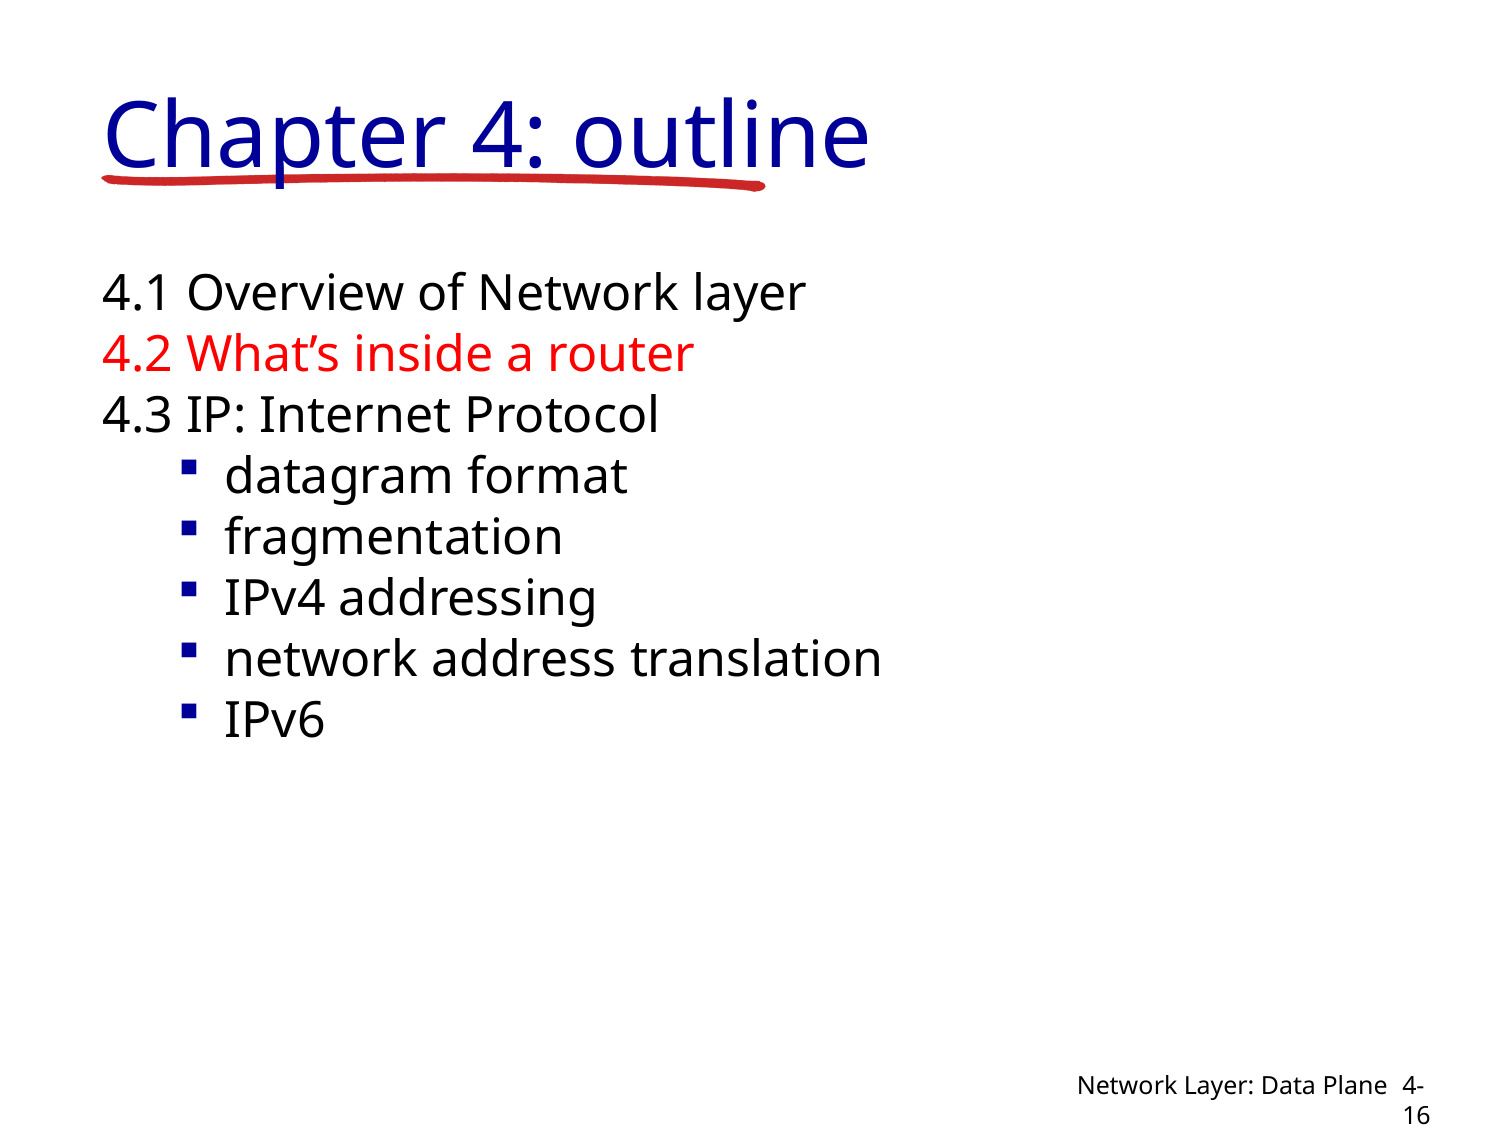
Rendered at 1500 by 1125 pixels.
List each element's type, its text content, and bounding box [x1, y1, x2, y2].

slide_number 4-16 [1386, 1061, 1463, 1108]
text_box Chapter 4: outline [87, 37, 1363, 225]
picture [98, 167, 774, 197]
footer Network Layer: Data Plane [1045, 1061, 1404, 1102]
list 4.1 Overview of Network layer 4.2 What’s inside a router 4.3 IP: Internet Protocol datagram format fragmentation IPv4 addressing network address translation IPv6 [87, 262, 1444, 1025]
